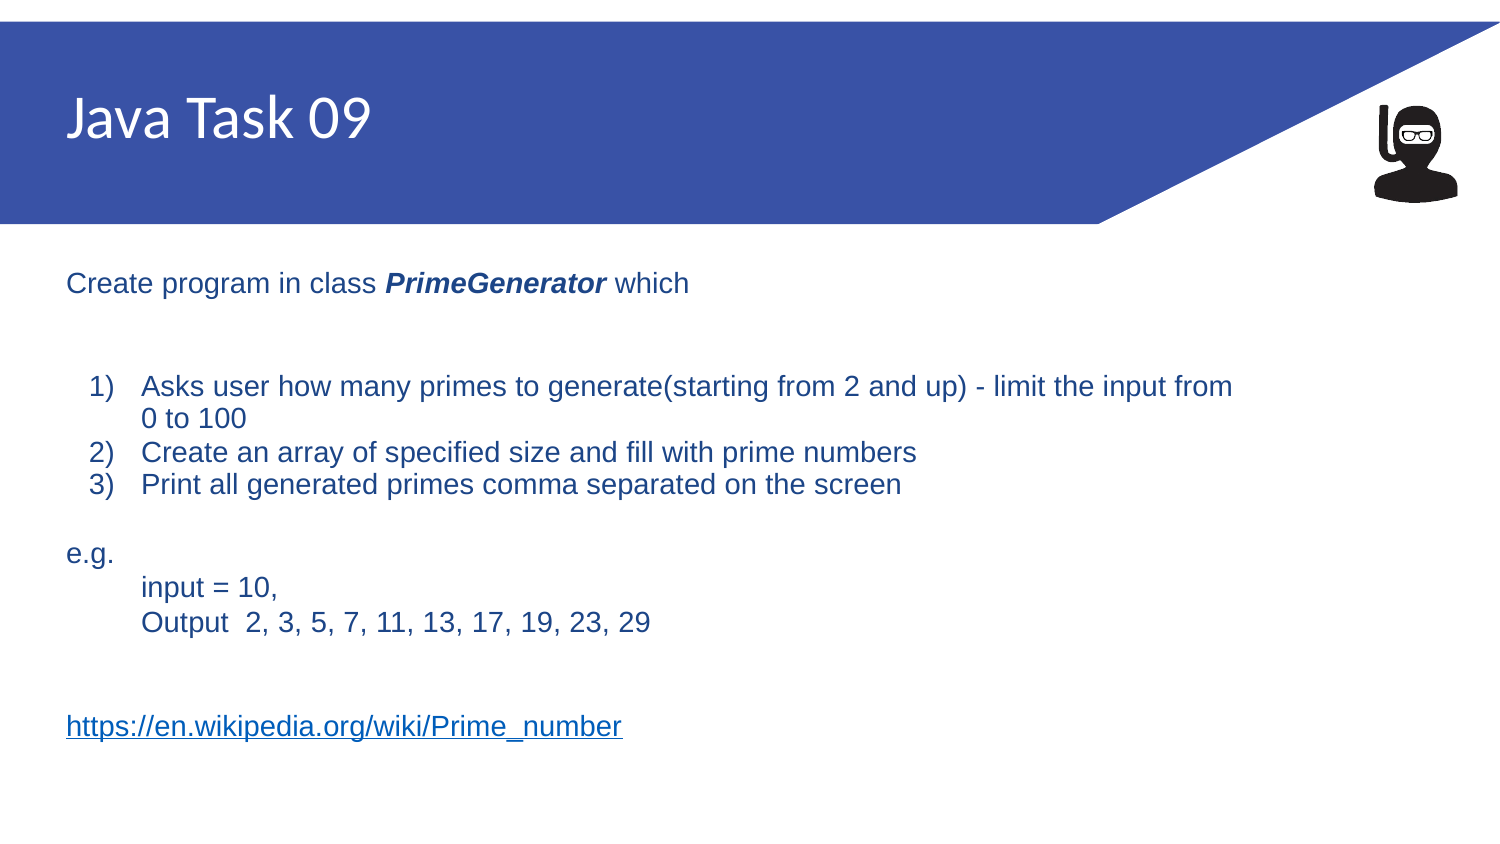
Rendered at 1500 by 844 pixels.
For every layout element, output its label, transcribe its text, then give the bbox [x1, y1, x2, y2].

list Create program in class PrimeGenerator which Asks user how many primes to generate(starting from 2 and up) - limit the input from 0 to 100 Create an array of specified size and fill with prime numbers Print all generated primes comma separated on the screen e.g. input = 10, Output 2, 3, 5, 7, 11, 13, 17, 19, 23, 29 https://en.wikipedia.org/wiki/Prime_number [51, 253, 1266, 818]
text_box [1096, 23, 1500, 227]
title Java Task 09 [51, 72, 1091, 167]
